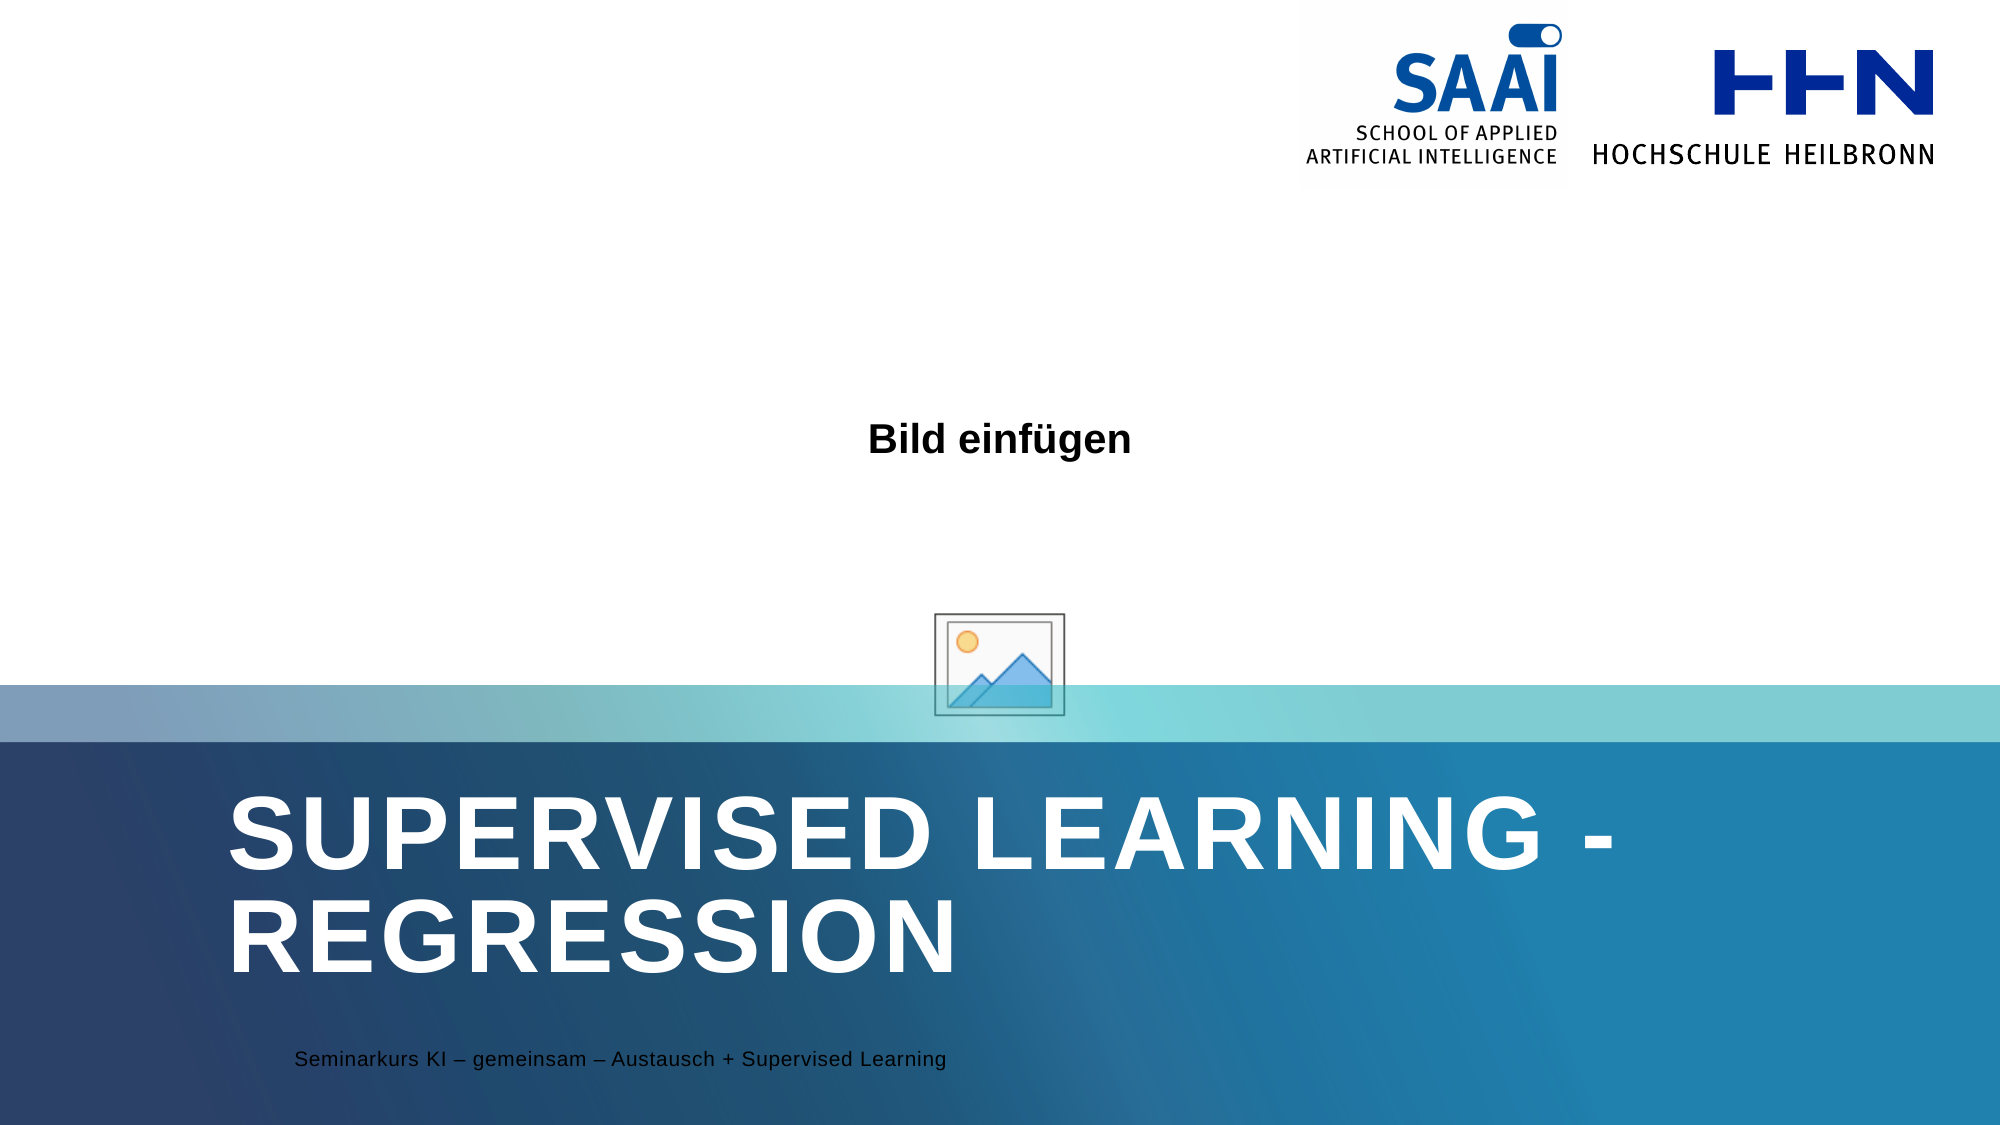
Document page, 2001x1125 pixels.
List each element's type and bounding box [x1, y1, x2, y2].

picture [0, 204, 2000, 1125]
picture [1300, 0, 1569, 190]
